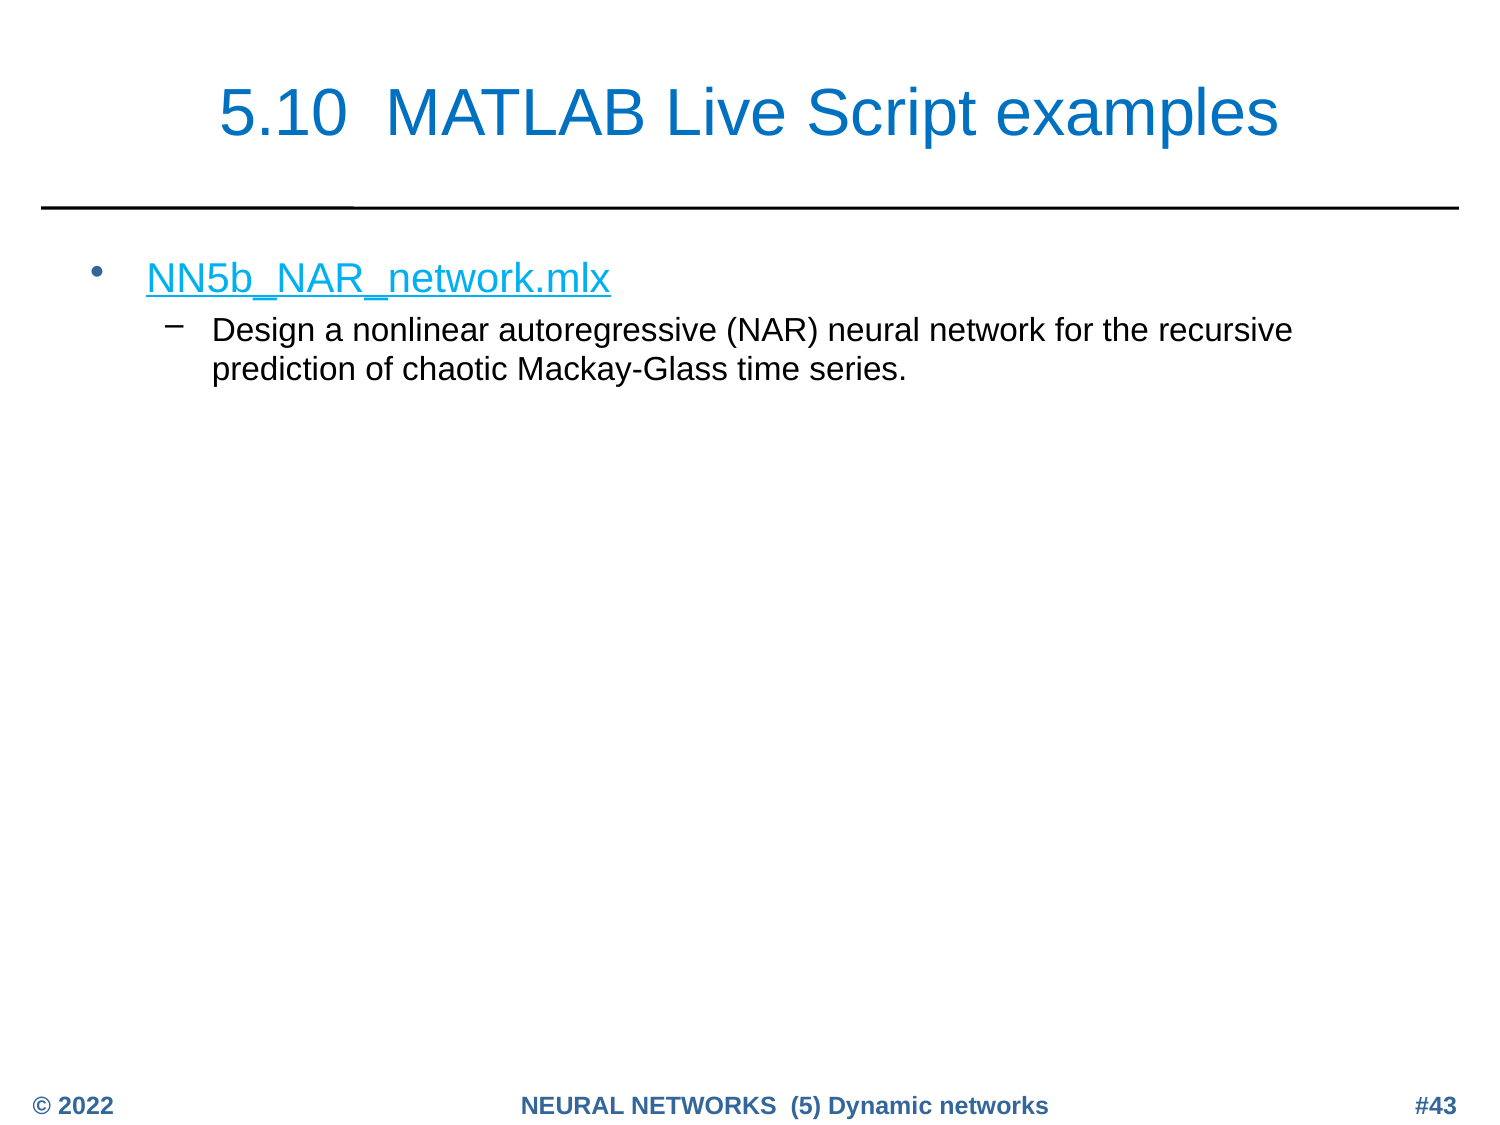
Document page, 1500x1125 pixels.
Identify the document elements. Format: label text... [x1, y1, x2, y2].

slide_number © 2022 [17, 1082, 371, 1118]
list NN5b_NAR_network.mlx Design a nonlinear autoregressive (NAR) neural network for the recursive prediction of chaotic Mackay-Glass time series. [74, 243, 1426, 1048]
footer NEURAL NETWORKS (5) Dynamic networks [371, 1082, 1080, 1118]
title 5.10 MATLAB Live Script examples [74, 44, 1426, 173]
slide_number #43 [1080, 1082, 1473, 1118]
